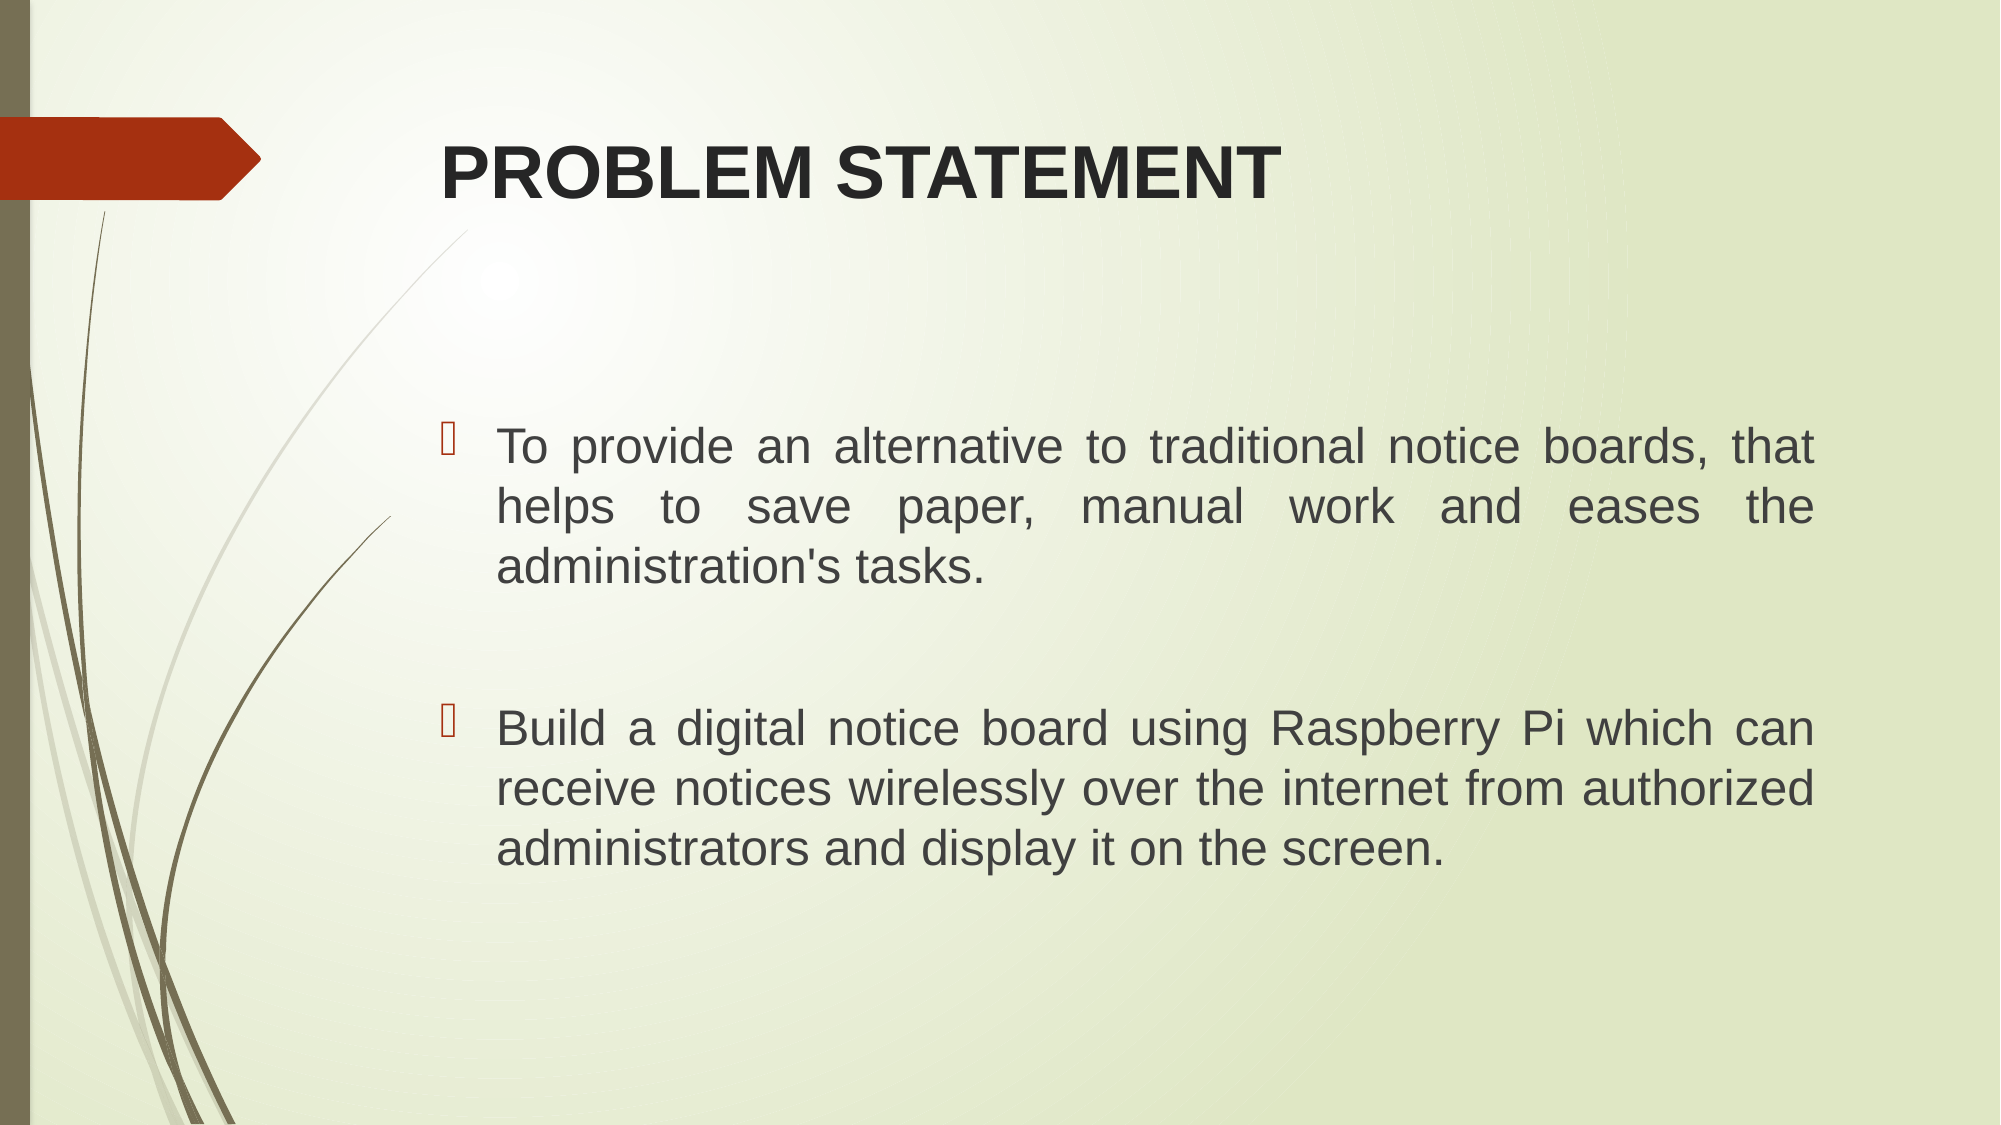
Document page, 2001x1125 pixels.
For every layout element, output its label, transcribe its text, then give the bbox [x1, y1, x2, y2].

title PROBLEM STATEMENT [425, 116, 1888, 327]
list To provide an alternative to traditional notice boards, that helps to save paper, manual work and eases the administration's tasks. Build a digital notice board using Raspberry Pi which can receive notices wirelessly over the internet from authorized administrators and display it on the screen. [424, 406, 1831, 859]
